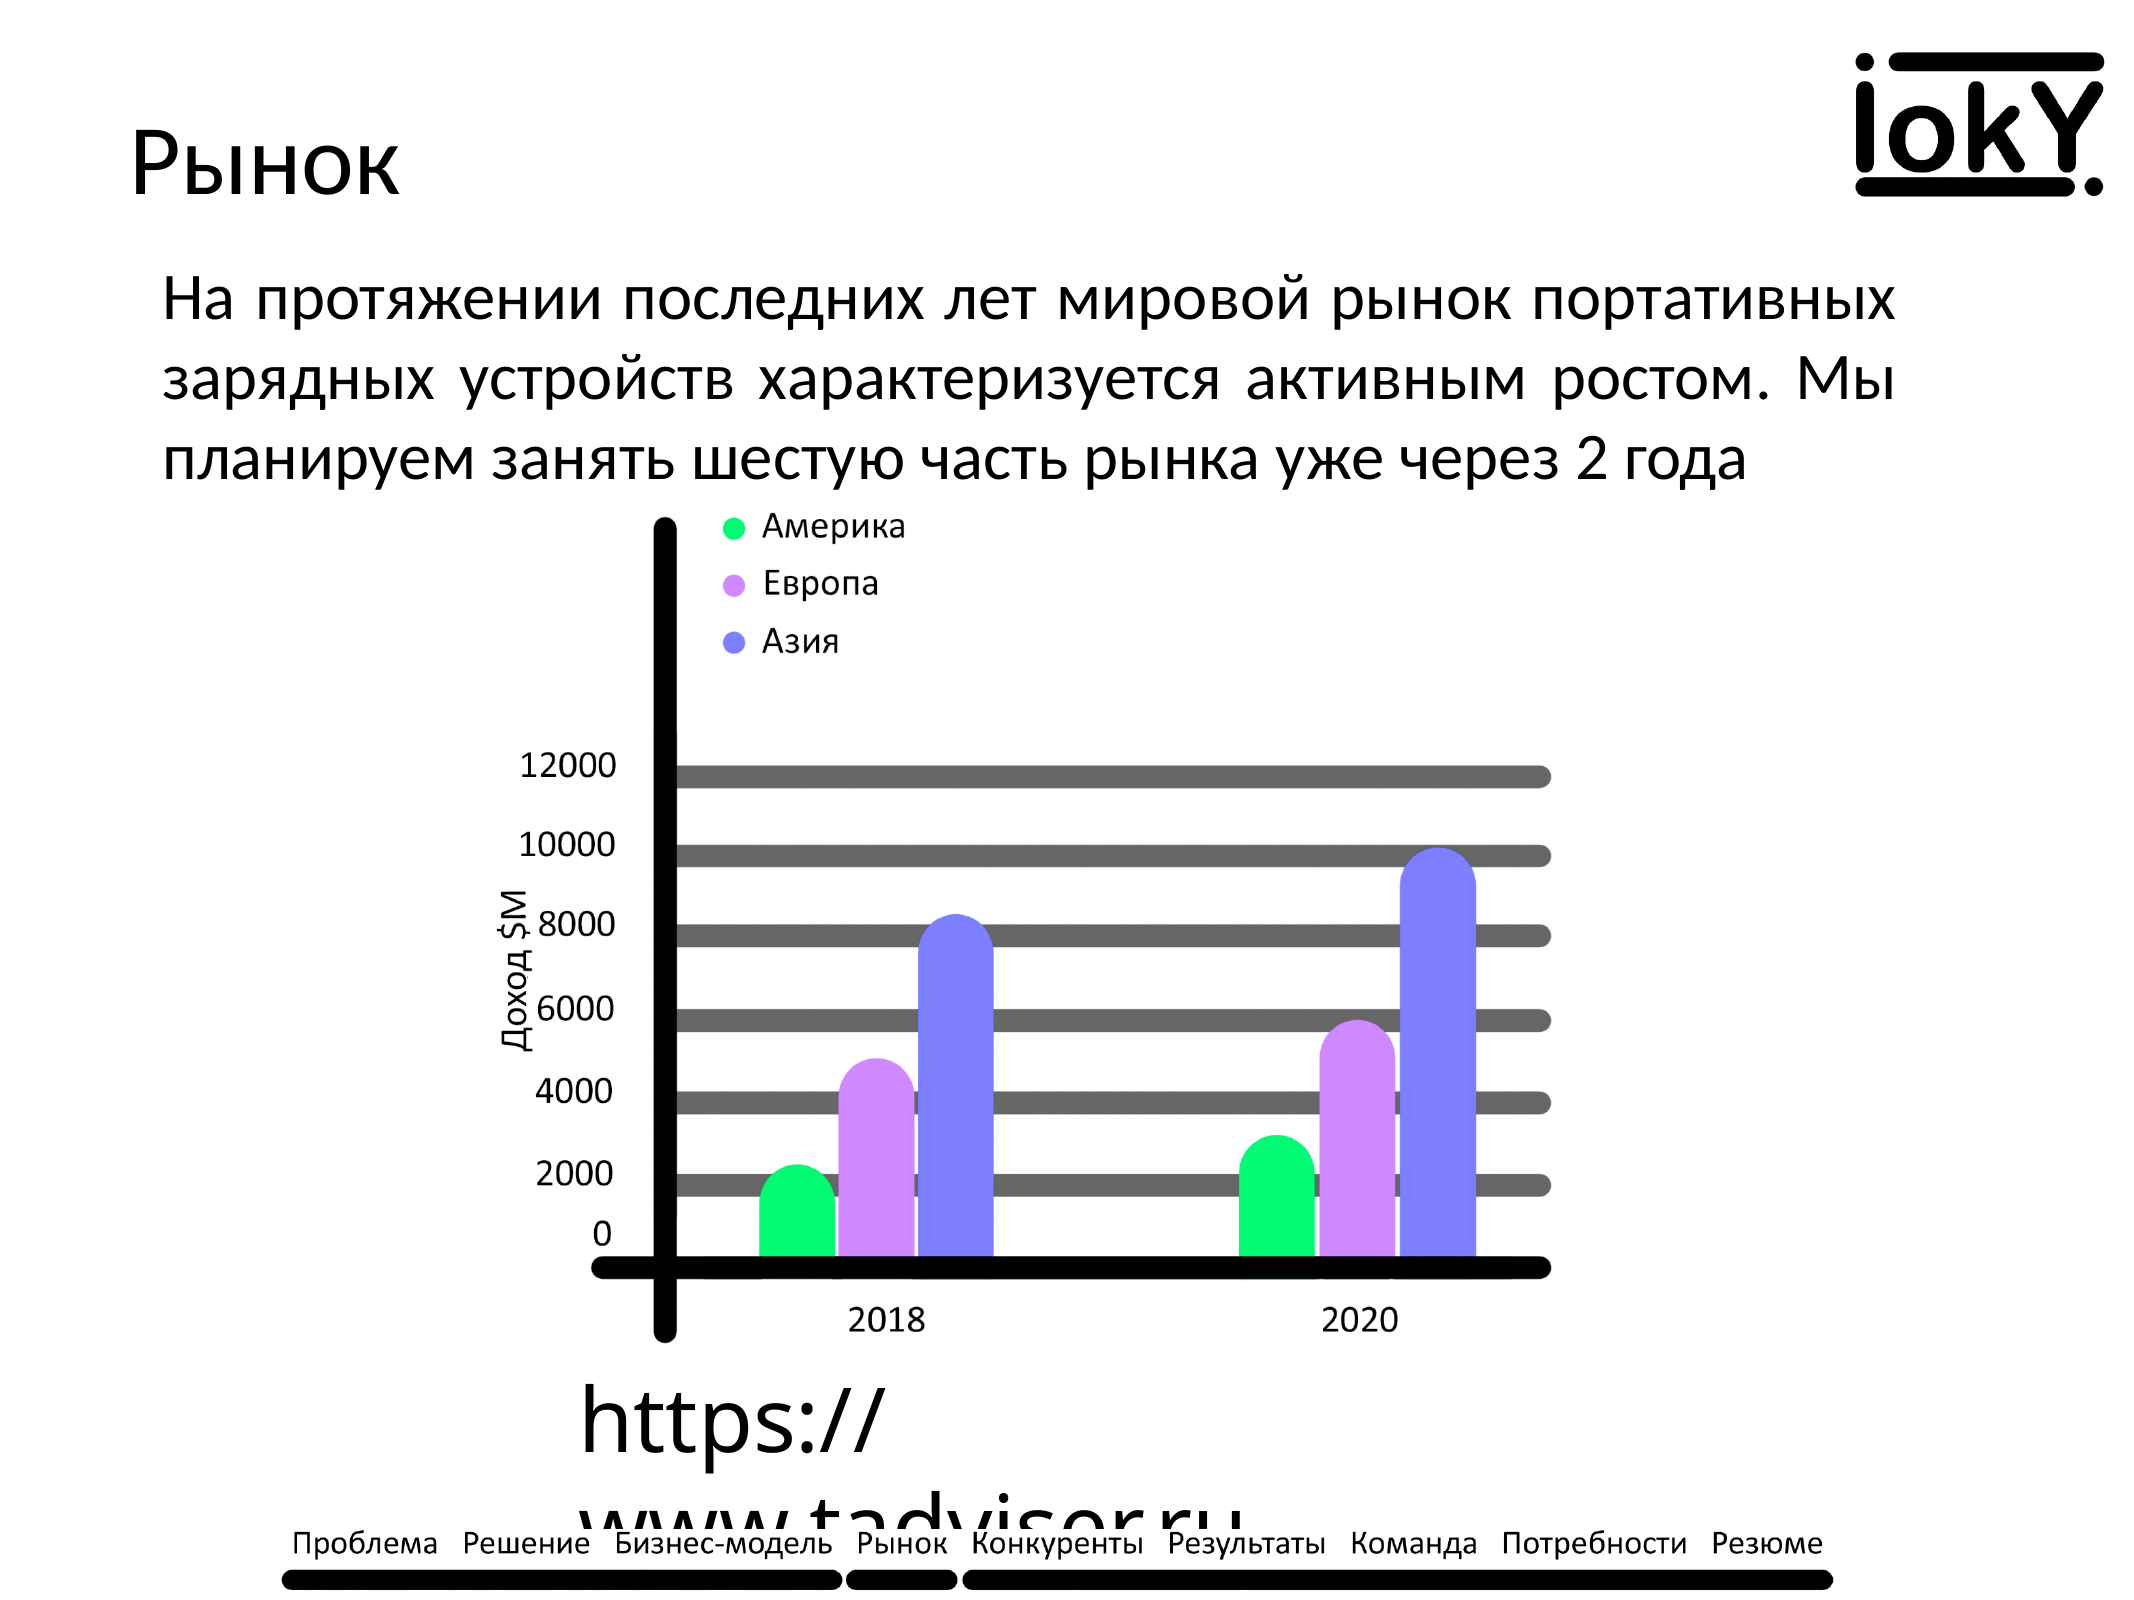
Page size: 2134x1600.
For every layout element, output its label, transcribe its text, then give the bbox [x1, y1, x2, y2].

picture [1825, 0, 2134, 231]
picture [227, 1529, 1879, 1600]
picture [492, 397, 1569, 1474]
text_box https://www.tadviser.ru [563, 1482, 1497, 1526]
list На протяжении последних лет мировой рынок портативных зарядных устройств характеризуется активным ростом. Мы планируем занять шестую часть рынка уже через 2 года [153, 244, 1908, 440]
title Рынок [121, 87, 1446, 222]
